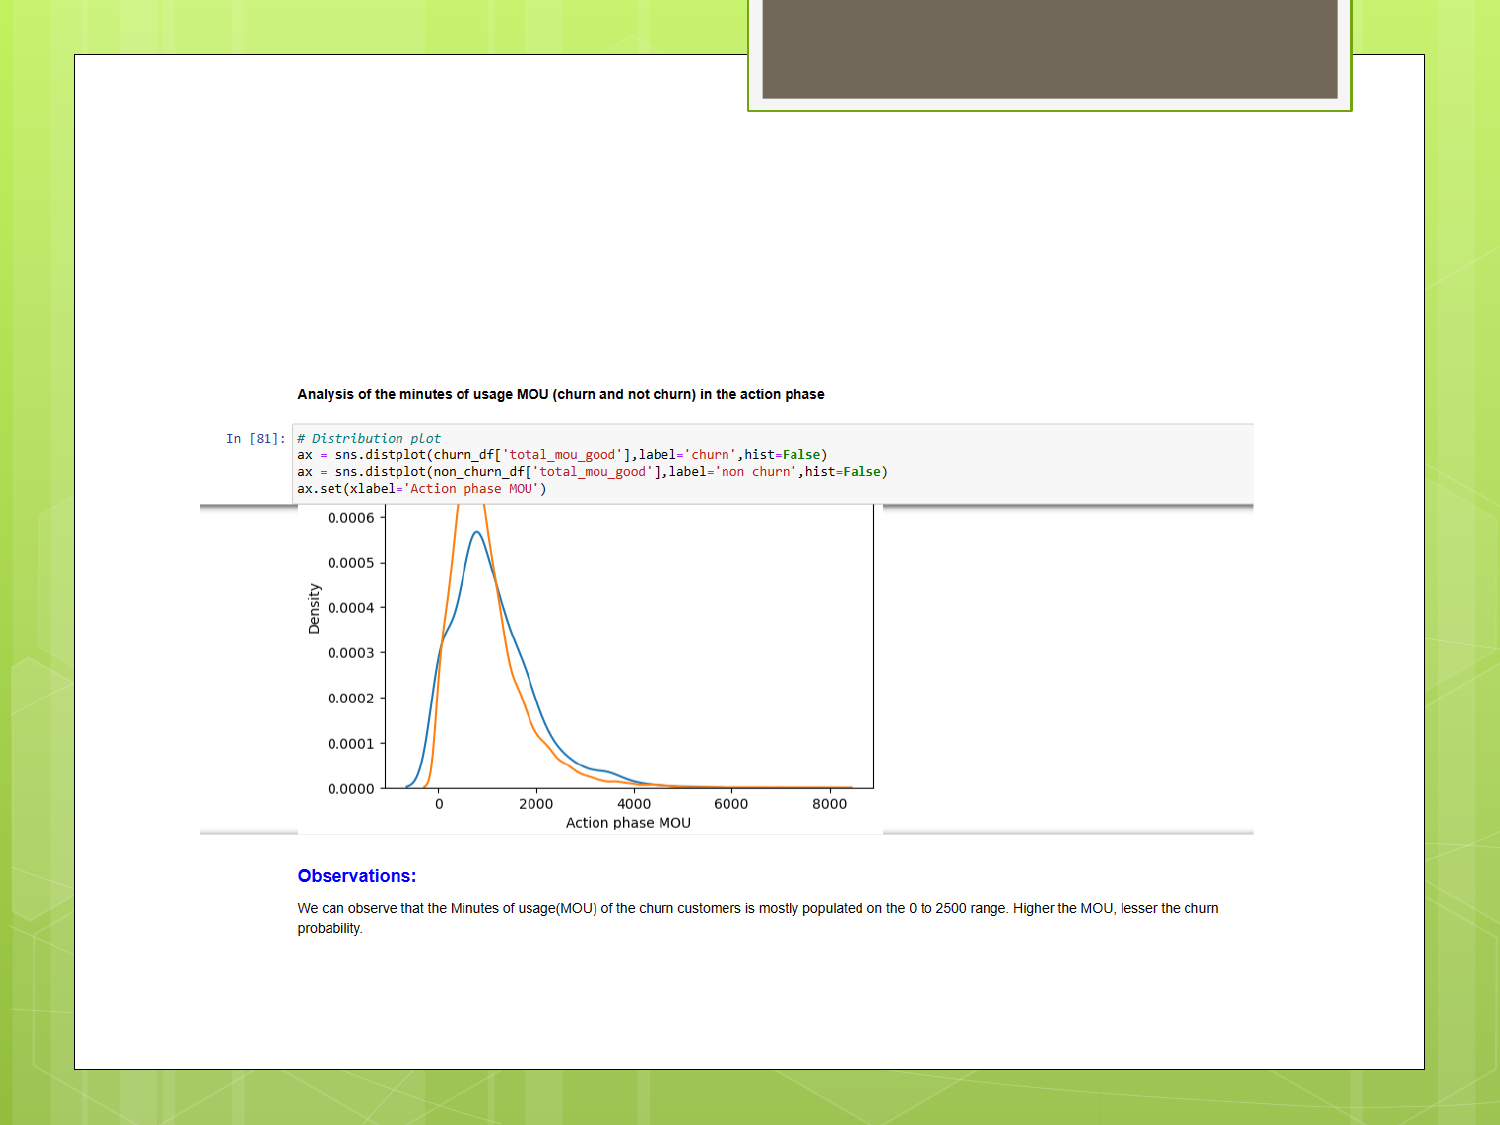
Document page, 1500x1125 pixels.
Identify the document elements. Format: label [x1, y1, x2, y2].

list [200, 380, 1254, 957]
